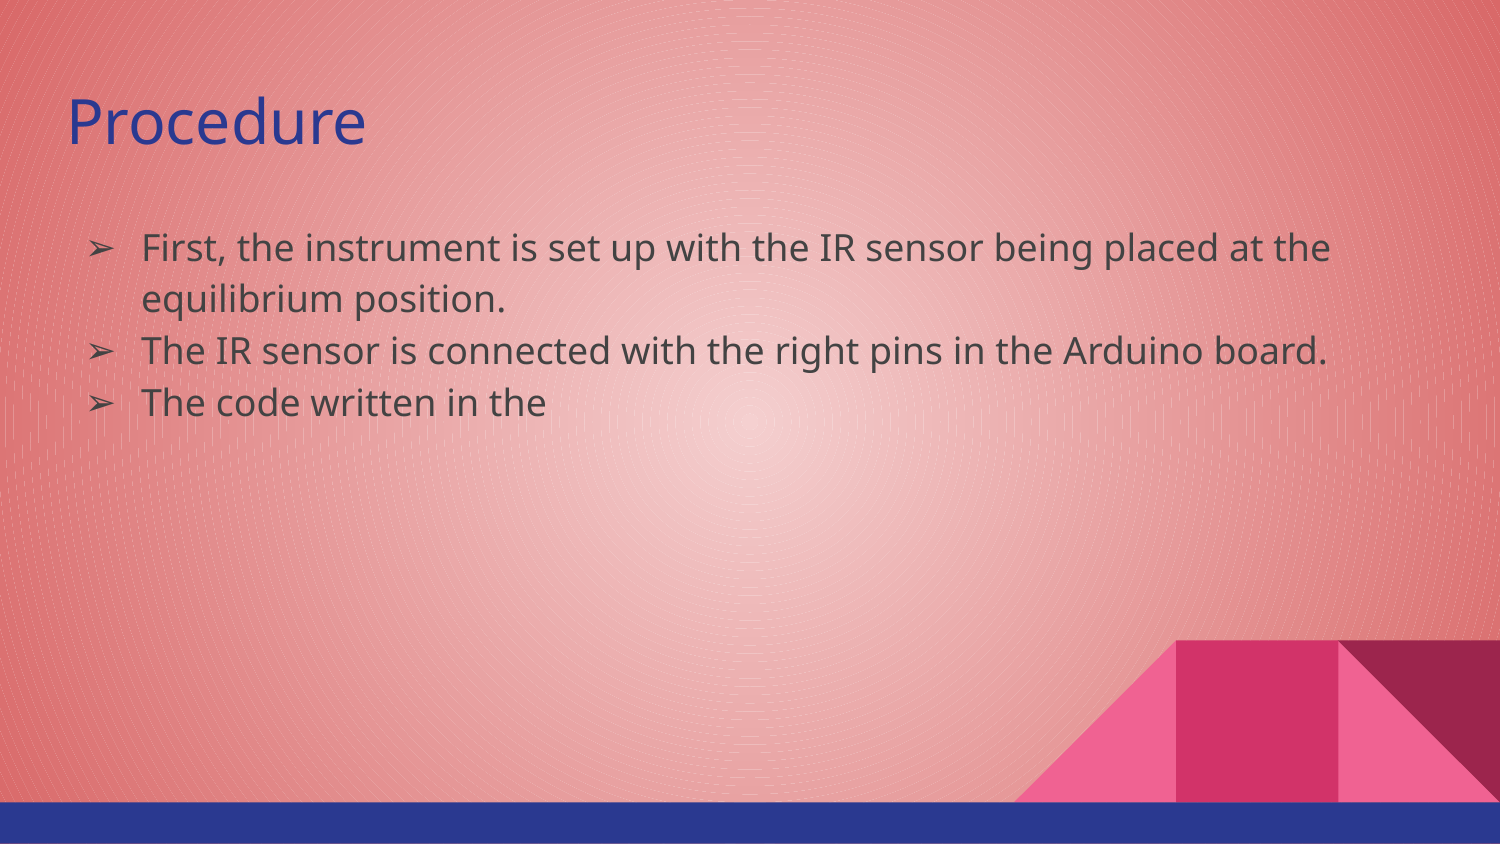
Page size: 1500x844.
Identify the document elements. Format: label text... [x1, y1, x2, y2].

list First, the instrument is set up with the IR sensor being placed at the equilibrium position. The IR sensor is connected with the right pins in the Arduino board. The code written in the [51, 201, 1449, 750]
title Procedure [51, 67, 1449, 167]
